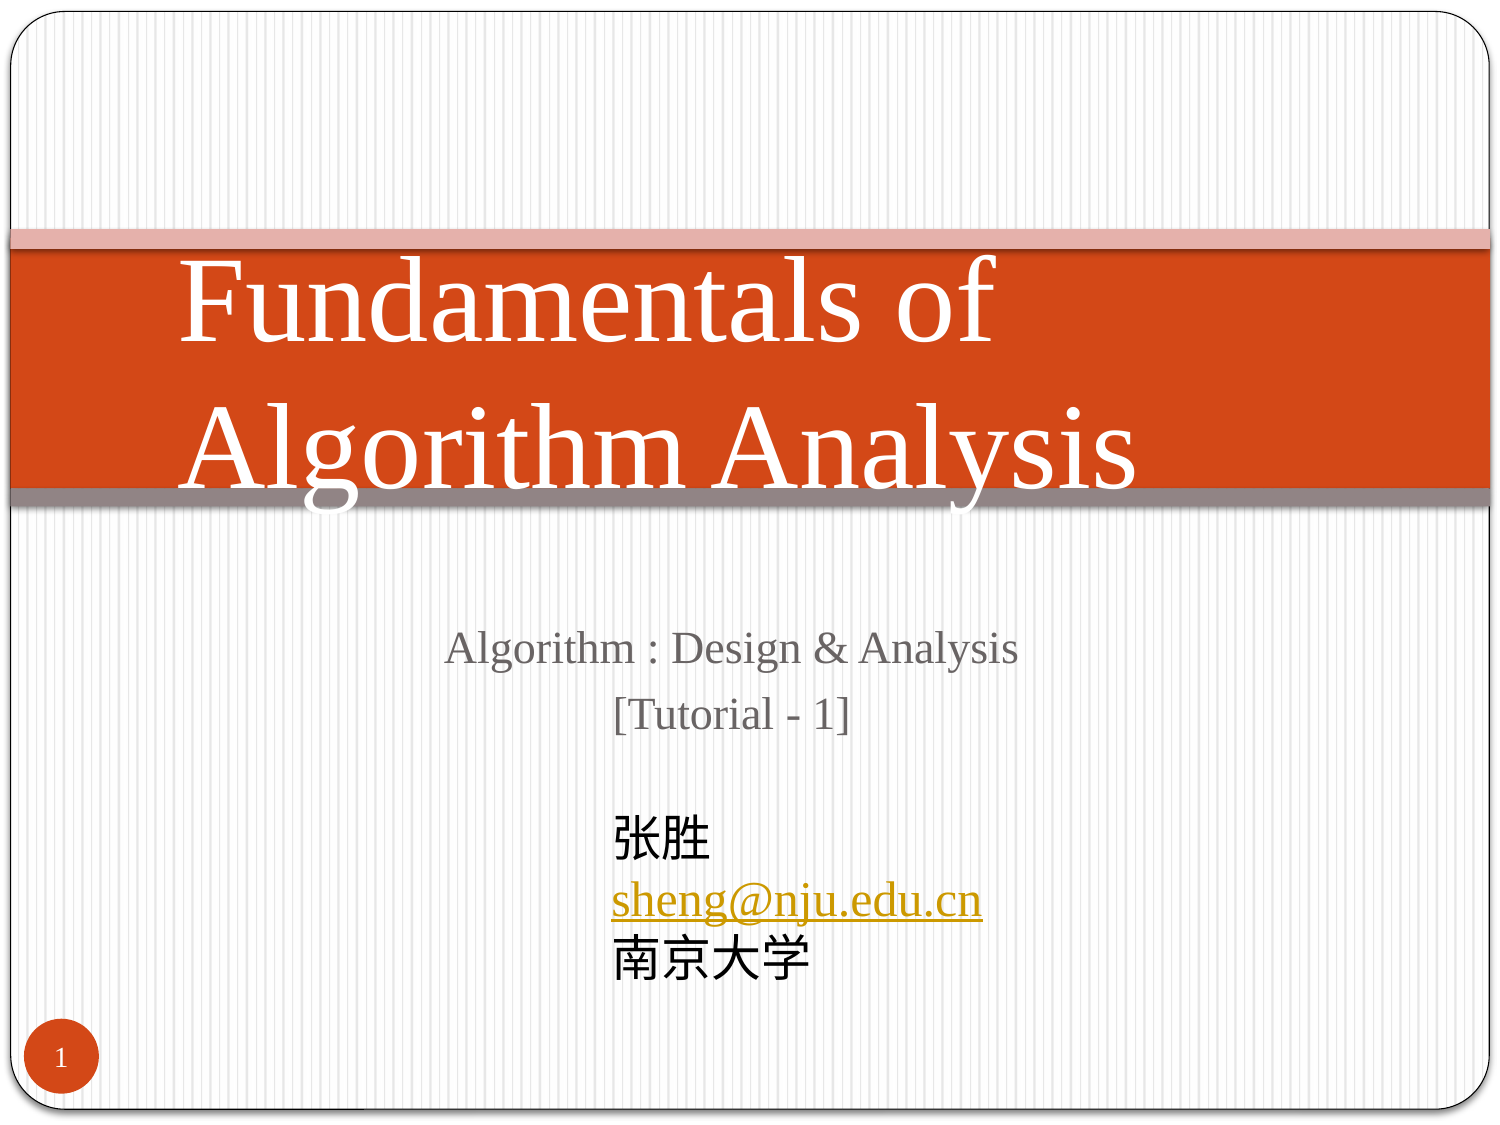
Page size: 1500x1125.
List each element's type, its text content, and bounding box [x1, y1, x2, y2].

text_box 张胜 sheng@nju.edu.cn 南京大学 [596, 798, 1105, 994]
slide_number 1 [23, 1018, 99, 1094]
title Fundamentals of Algorithm Analysis [162, 210, 1438, 529]
subtitle Algorithm : Design & Analysis [Tutorial - 1] [206, 544, 1257, 746]
